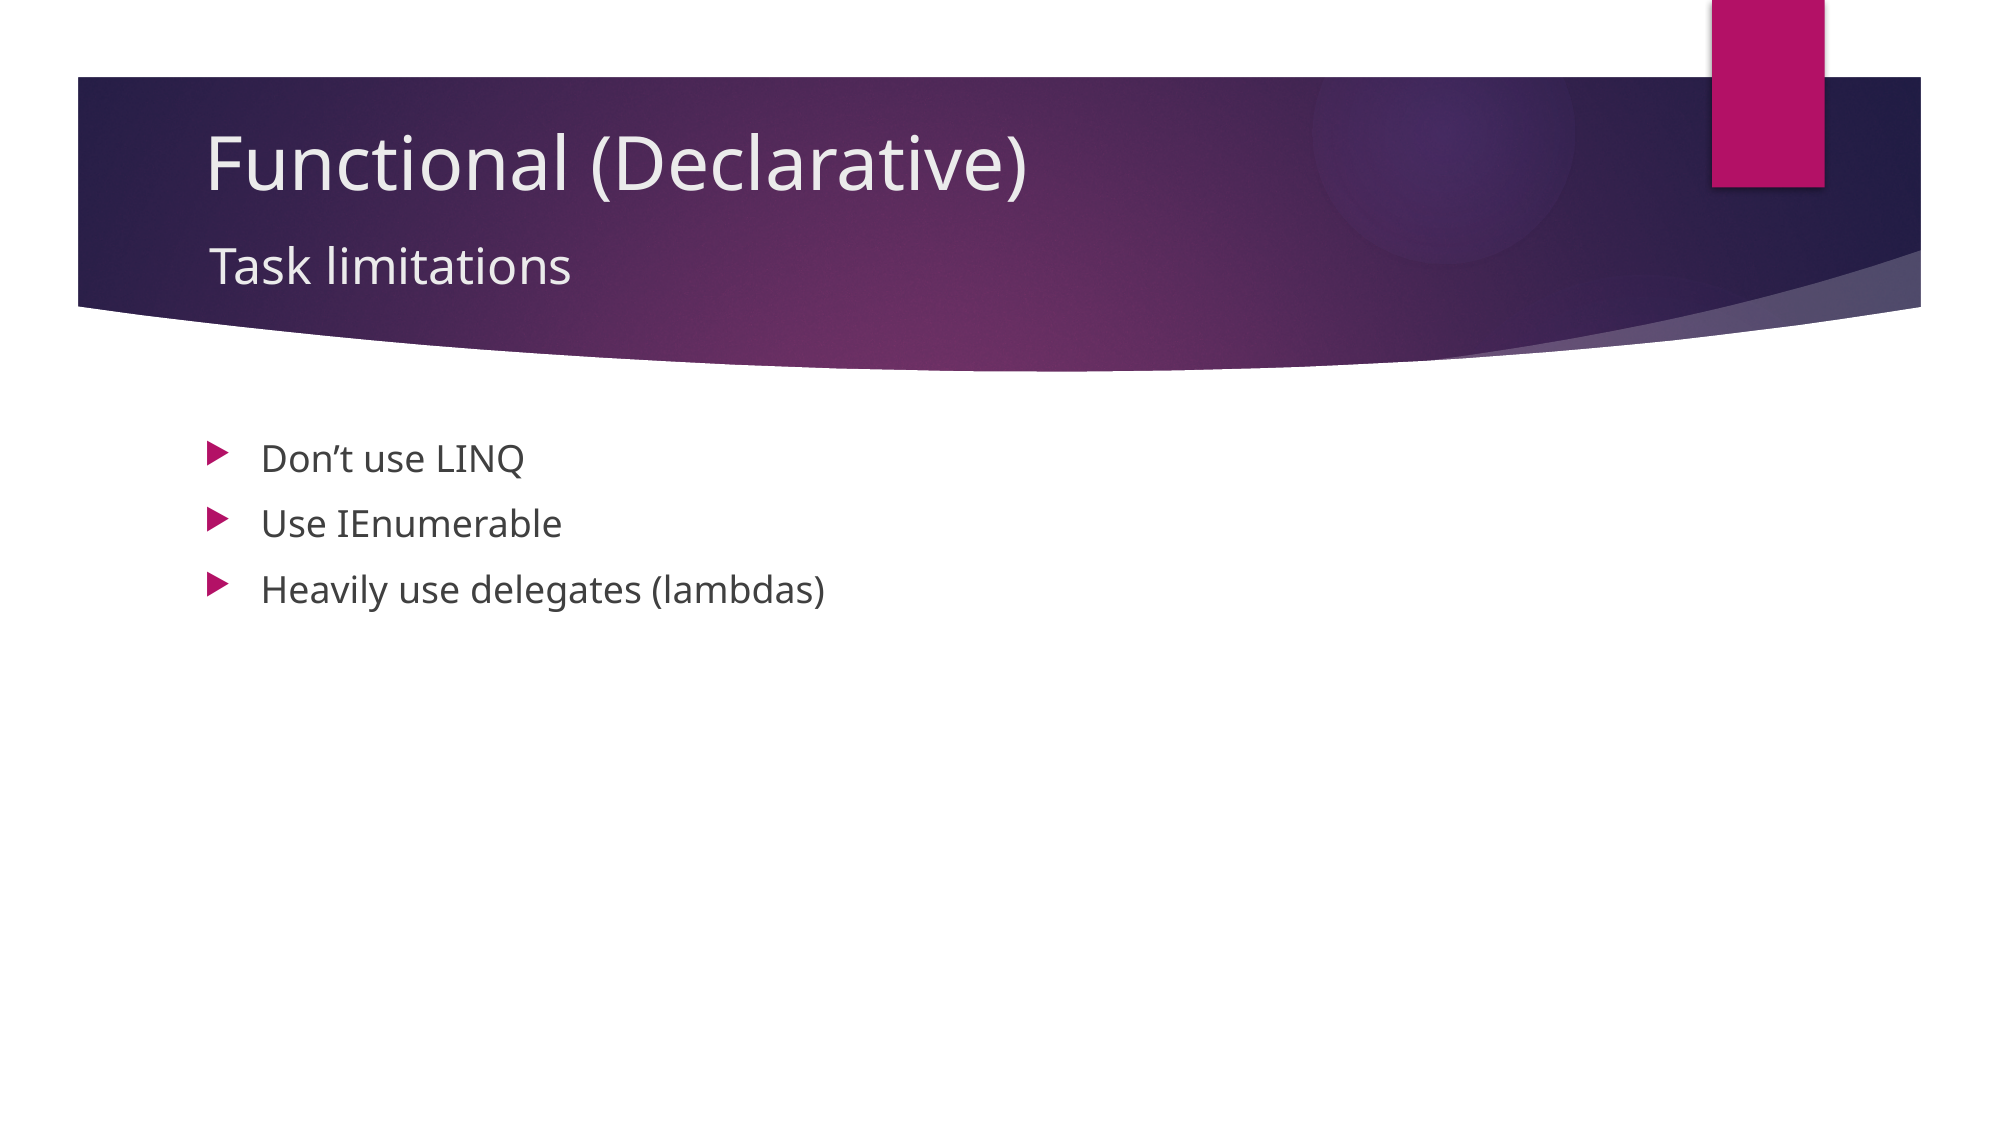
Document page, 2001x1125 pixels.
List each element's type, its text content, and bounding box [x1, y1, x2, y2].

text_box Functional (Declarative) [189, 102, 1627, 219]
text_box Task limitations [194, 206, 1632, 323]
list Don’t use LINQ Use IEnumerable Heavily use delegates (lambdas) [189, 427, 1638, 988]
